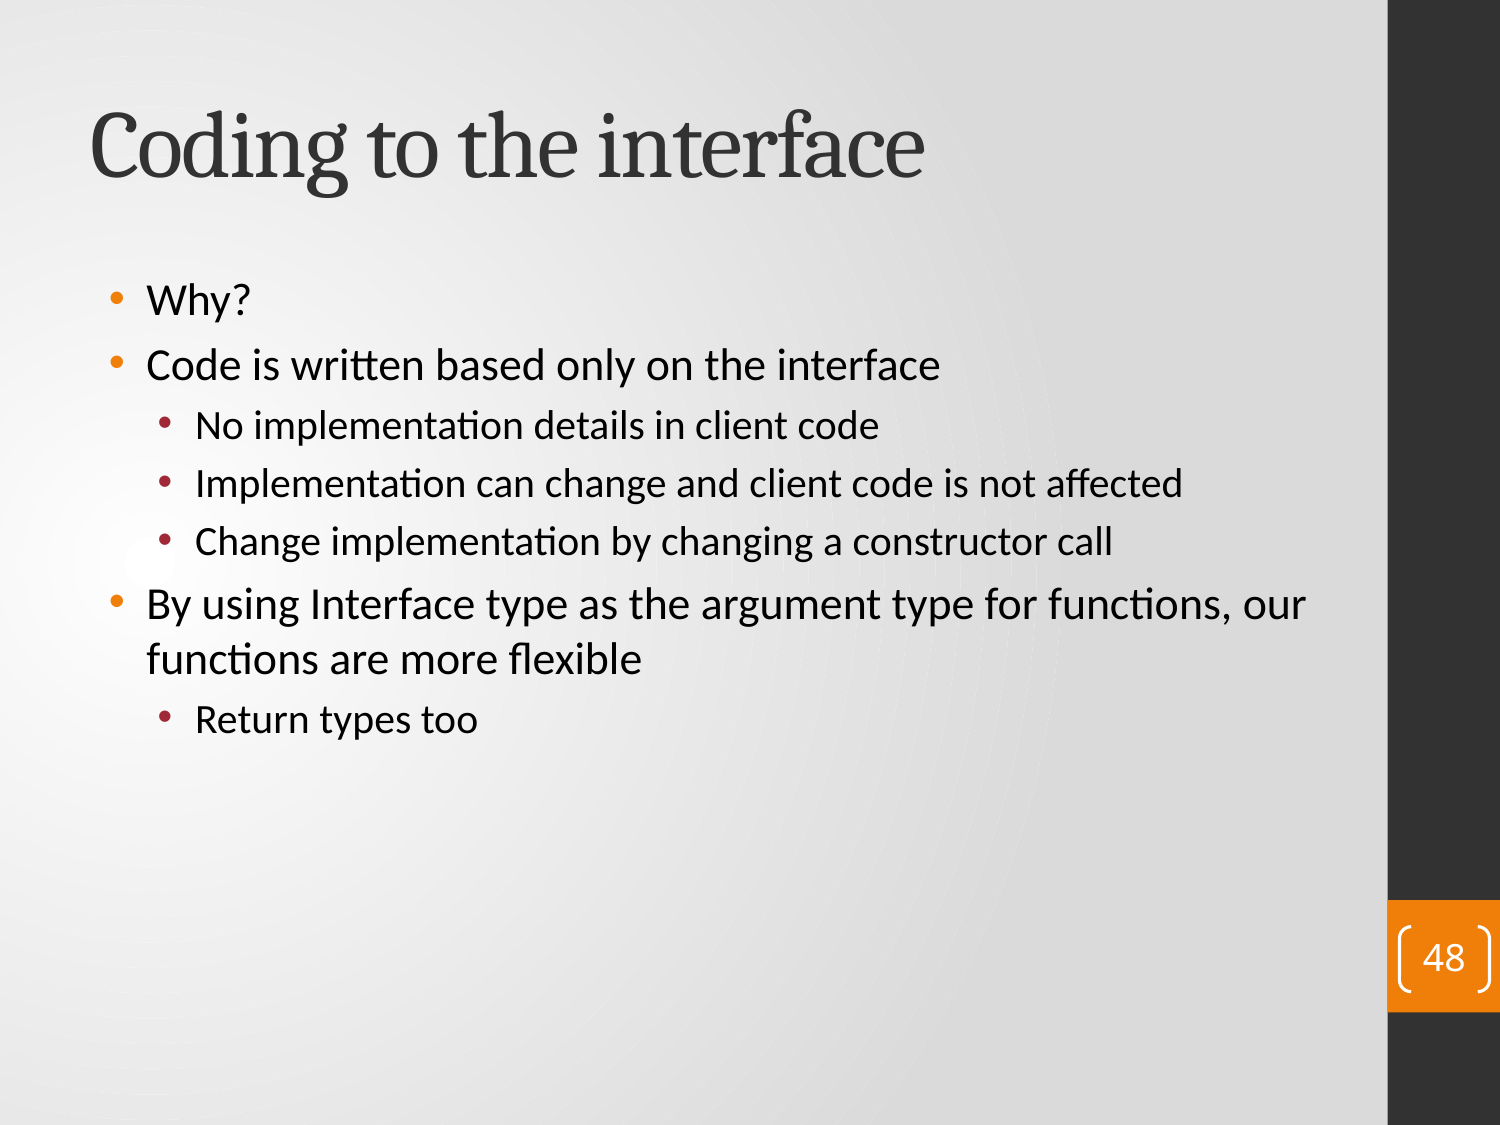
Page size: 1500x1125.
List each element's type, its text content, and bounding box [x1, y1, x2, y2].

list Why? Code is written based only on the interface No implementation details in client code Implementation can change and client code is not affected Change implementation by changing a constructor call By using Interface type as the argument type for functions, our functions are more flexible Return types too [75, 262, 1325, 1050]
slide_number 48 [1397, 925, 1492, 994]
title Coding to the interface [75, 45, 1325, 233]
